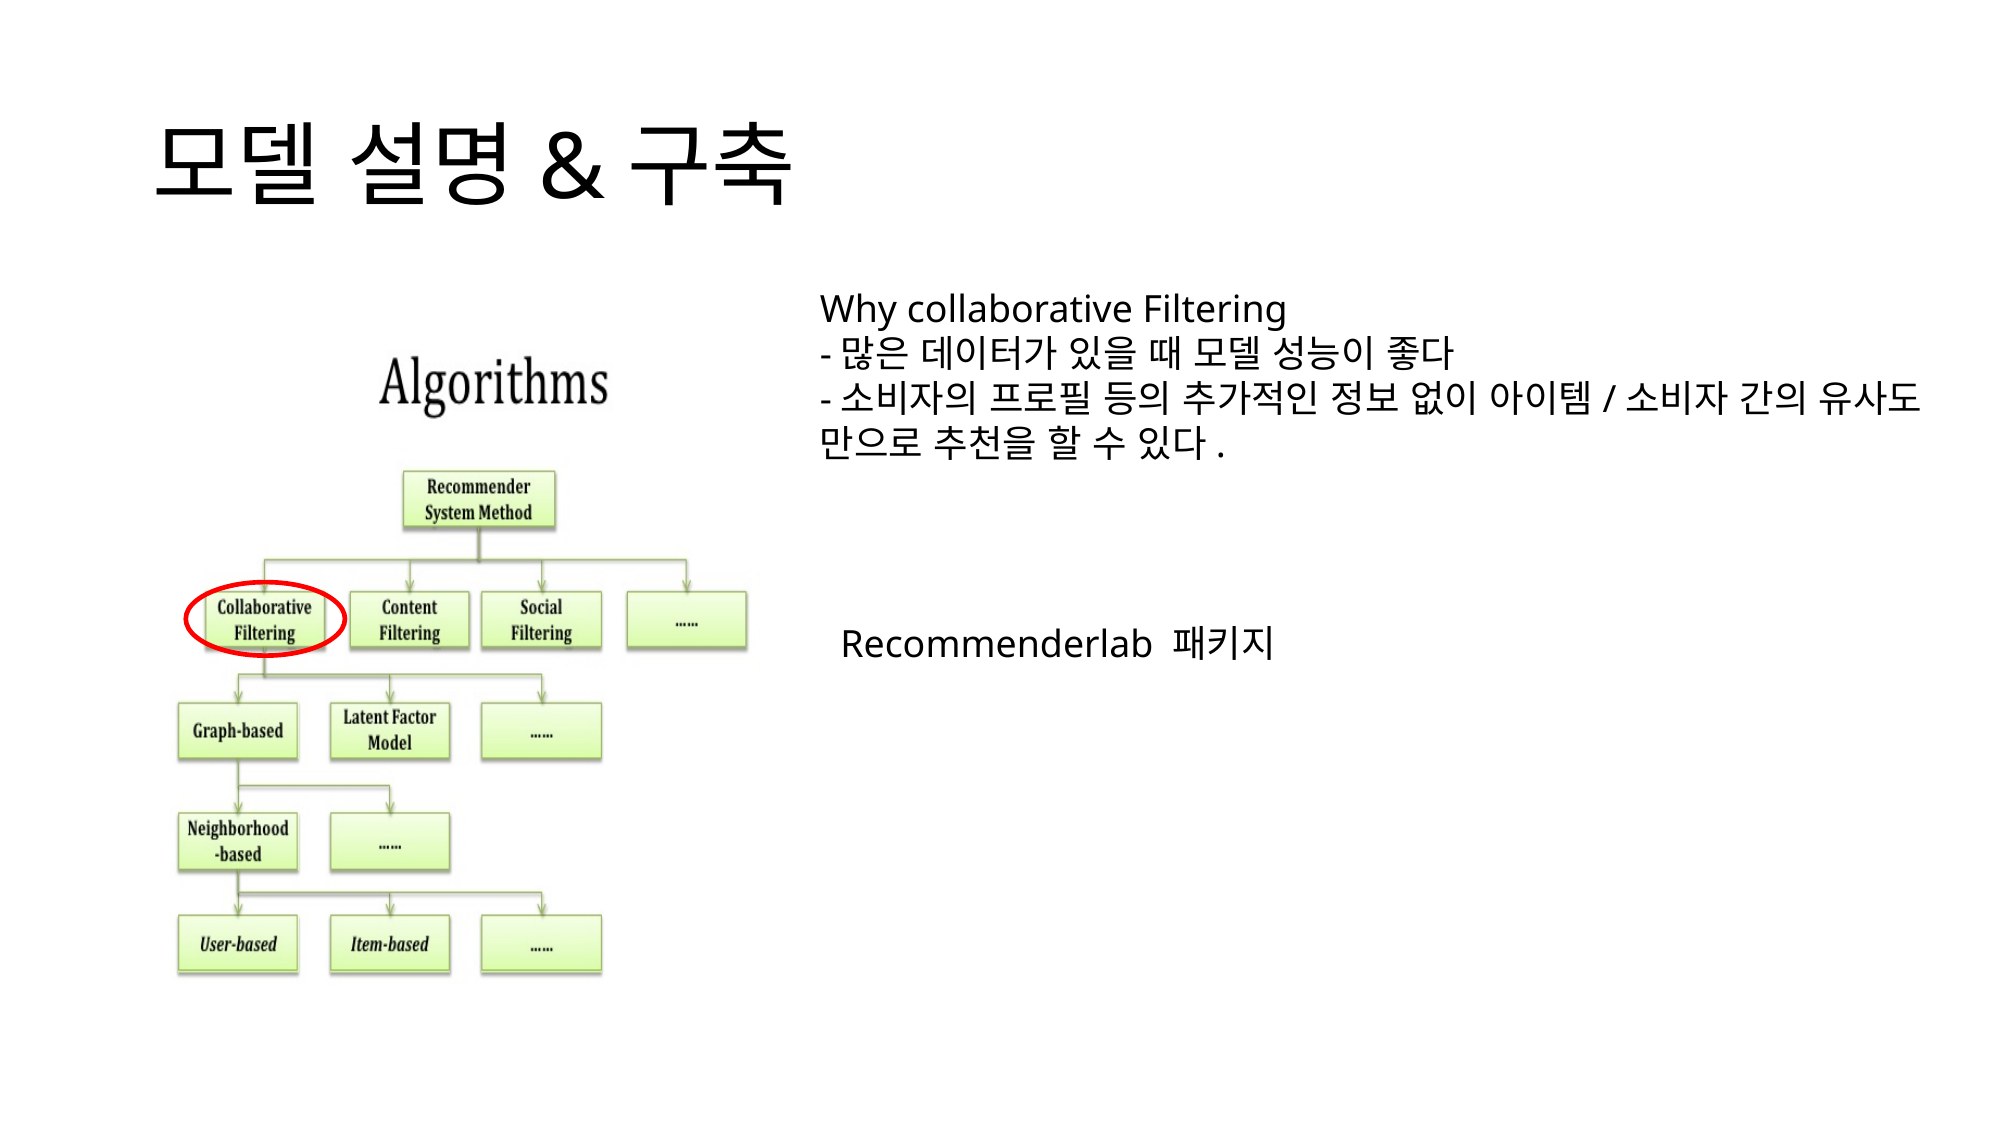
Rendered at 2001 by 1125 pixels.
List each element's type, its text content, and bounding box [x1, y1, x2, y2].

picture [100, 277, 891, 1110]
text_box Recommenderlab 패키지 [891, 612, 1590, 673]
text_box Why collaborative Filtering -많은 데이터가 있을 때 모델 성능이 좋다 -소비자의 프로필 등의 추가적인 정보 없이 아이템/소비자 간의 유사도 만으로 추천을 할 수 있다. [891, 277, 1972, 472]
title 모델 설명&구축 [137, 59, 1863, 277]
